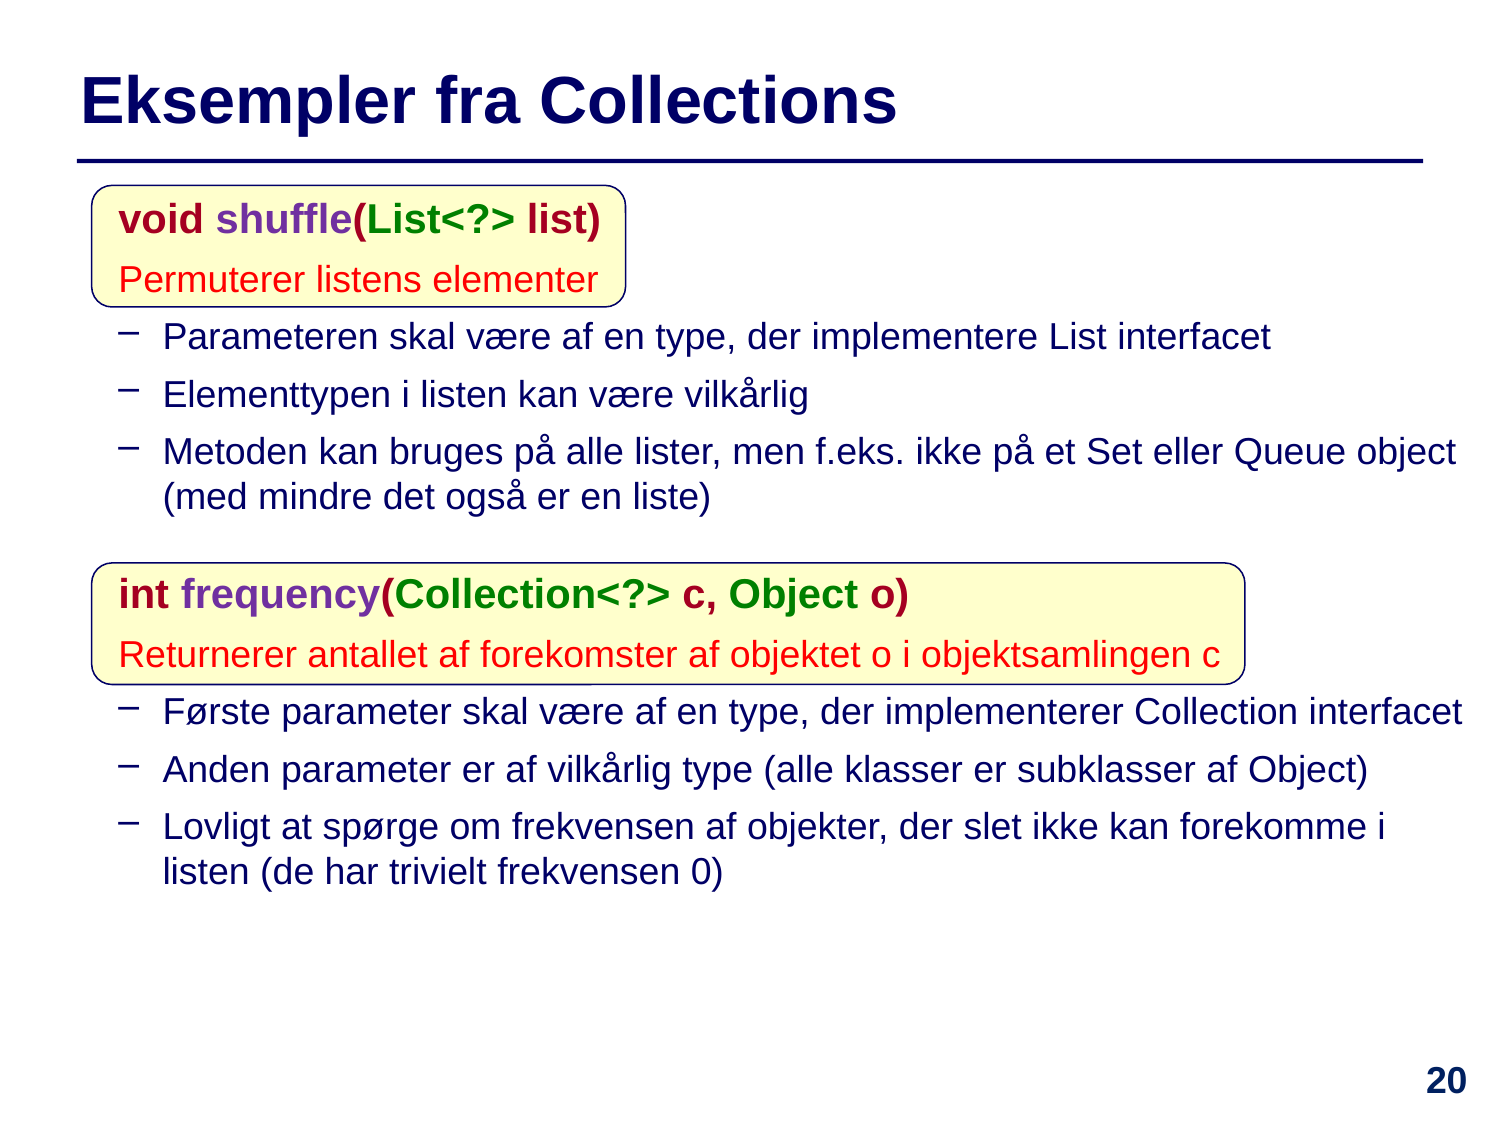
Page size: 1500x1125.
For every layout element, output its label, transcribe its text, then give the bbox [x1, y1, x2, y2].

text_box [91, 565, 103, 683]
slide_number 20 [1393, 1049, 1500, 1125]
title Eksempler fra Collections [64, 42, 1483, 152]
text_box [91, 187, 103, 305]
text_box void shuffle(List<?> list) Permuterer listens elementer Parameteren skal være af en type, der implementere List interfacet Elementtypen i listen kan være vilkårlig Metoden kan bruges på alle lister, men f.eks. ikke på et Set eller Queue object (med mindre det også er en liste) int frequency(Collection<?> c, Object o) Returnerer antallet af forekomster af objektet o i objektsamlingen c Første parameter skal være af en type, der implementerer Collection interfacet Anden parameter er af vilkårlig type (alle klasser er subklasser af Object) Lovligt at spørge om frekvensen af objekter, der slet ikke kan forekomme i listen (de har trivielt frekvensen 0) [103, 184, 1483, 953]
